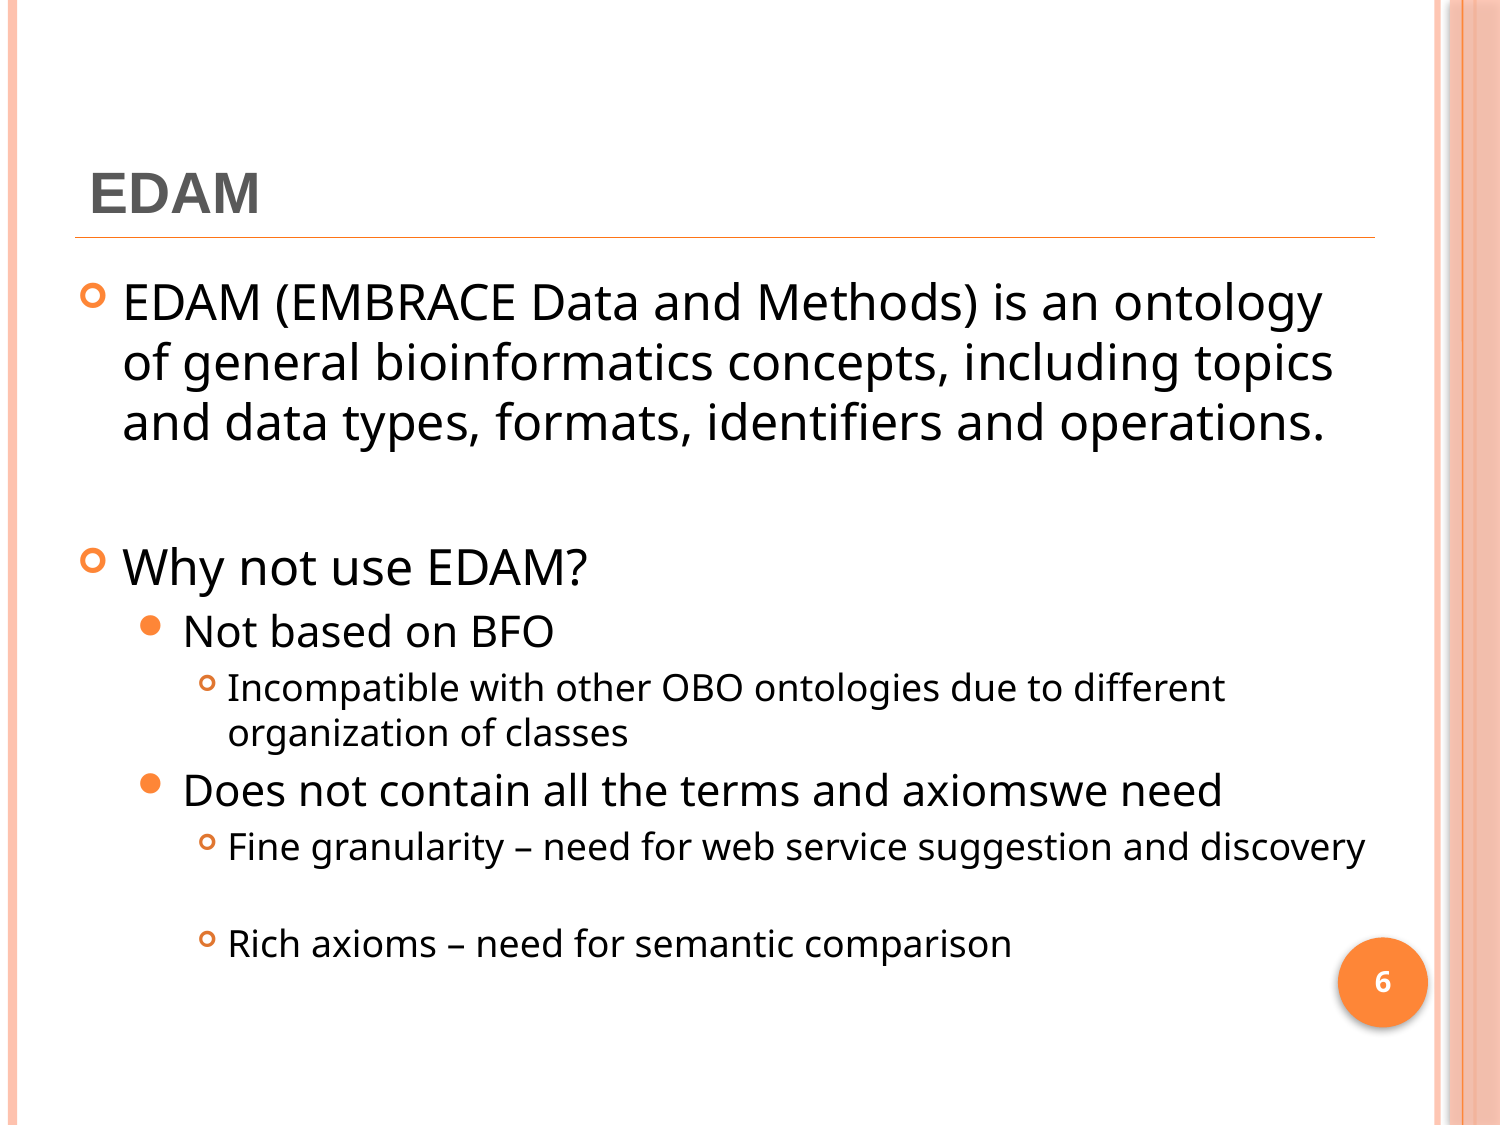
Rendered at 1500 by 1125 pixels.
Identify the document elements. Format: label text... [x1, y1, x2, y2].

slide_number 6 [1333, 940, 1434, 1027]
list EDAM (EMBRACE Data and Methods) is an ontology of general bioinformatics concepts, including topics and data types, formats, identifiers and operations. Why not use EDAM? Not based on BFO Incompatible with other OBO ontologies due to different organization of classes Does not contain all the terms and axiomswe need Fine granularity – need for web service suggestion and discovery Rich axioms – need for semantic comparison [62, 262, 1388, 1062]
title EDAM [75, 45, 1300, 233]
